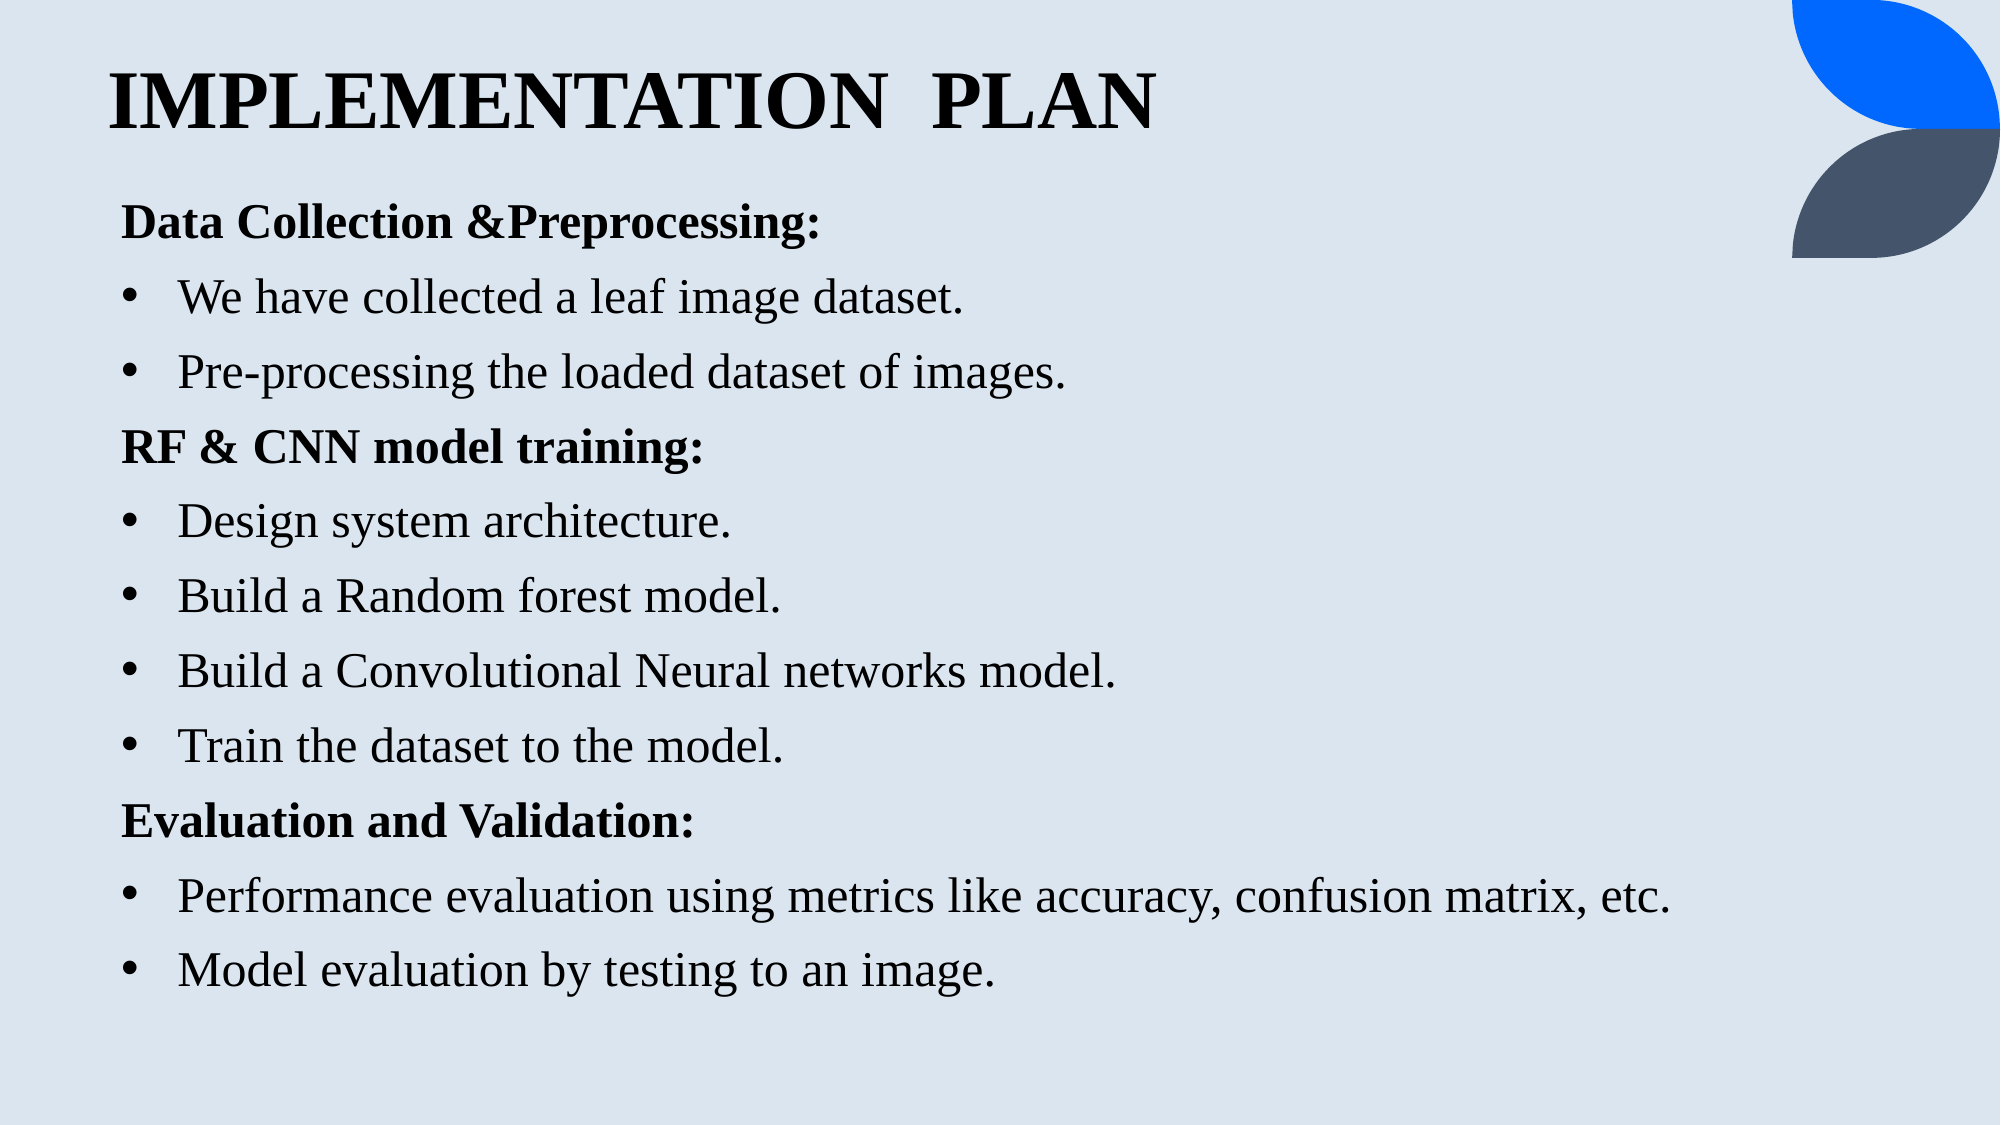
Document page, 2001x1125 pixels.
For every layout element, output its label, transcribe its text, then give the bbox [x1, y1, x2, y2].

list Data Collection &Preprocessing: We have collected a leaf image dataset. Pre-processing the loaded dataset of images. RF & CNN model training: Design system architecture. Build a Random forest model. Build a Convolutional Neural networks model. Train the dataset to the model. Evaluation and Validation: Performance evaluation using metrics like accuracy, confusion matrix, etc. Model evaluation by testing to an image. [106, 187, 1766, 1010]
title IMPLEMENTATION PLAN [92, 0, 1697, 154]
